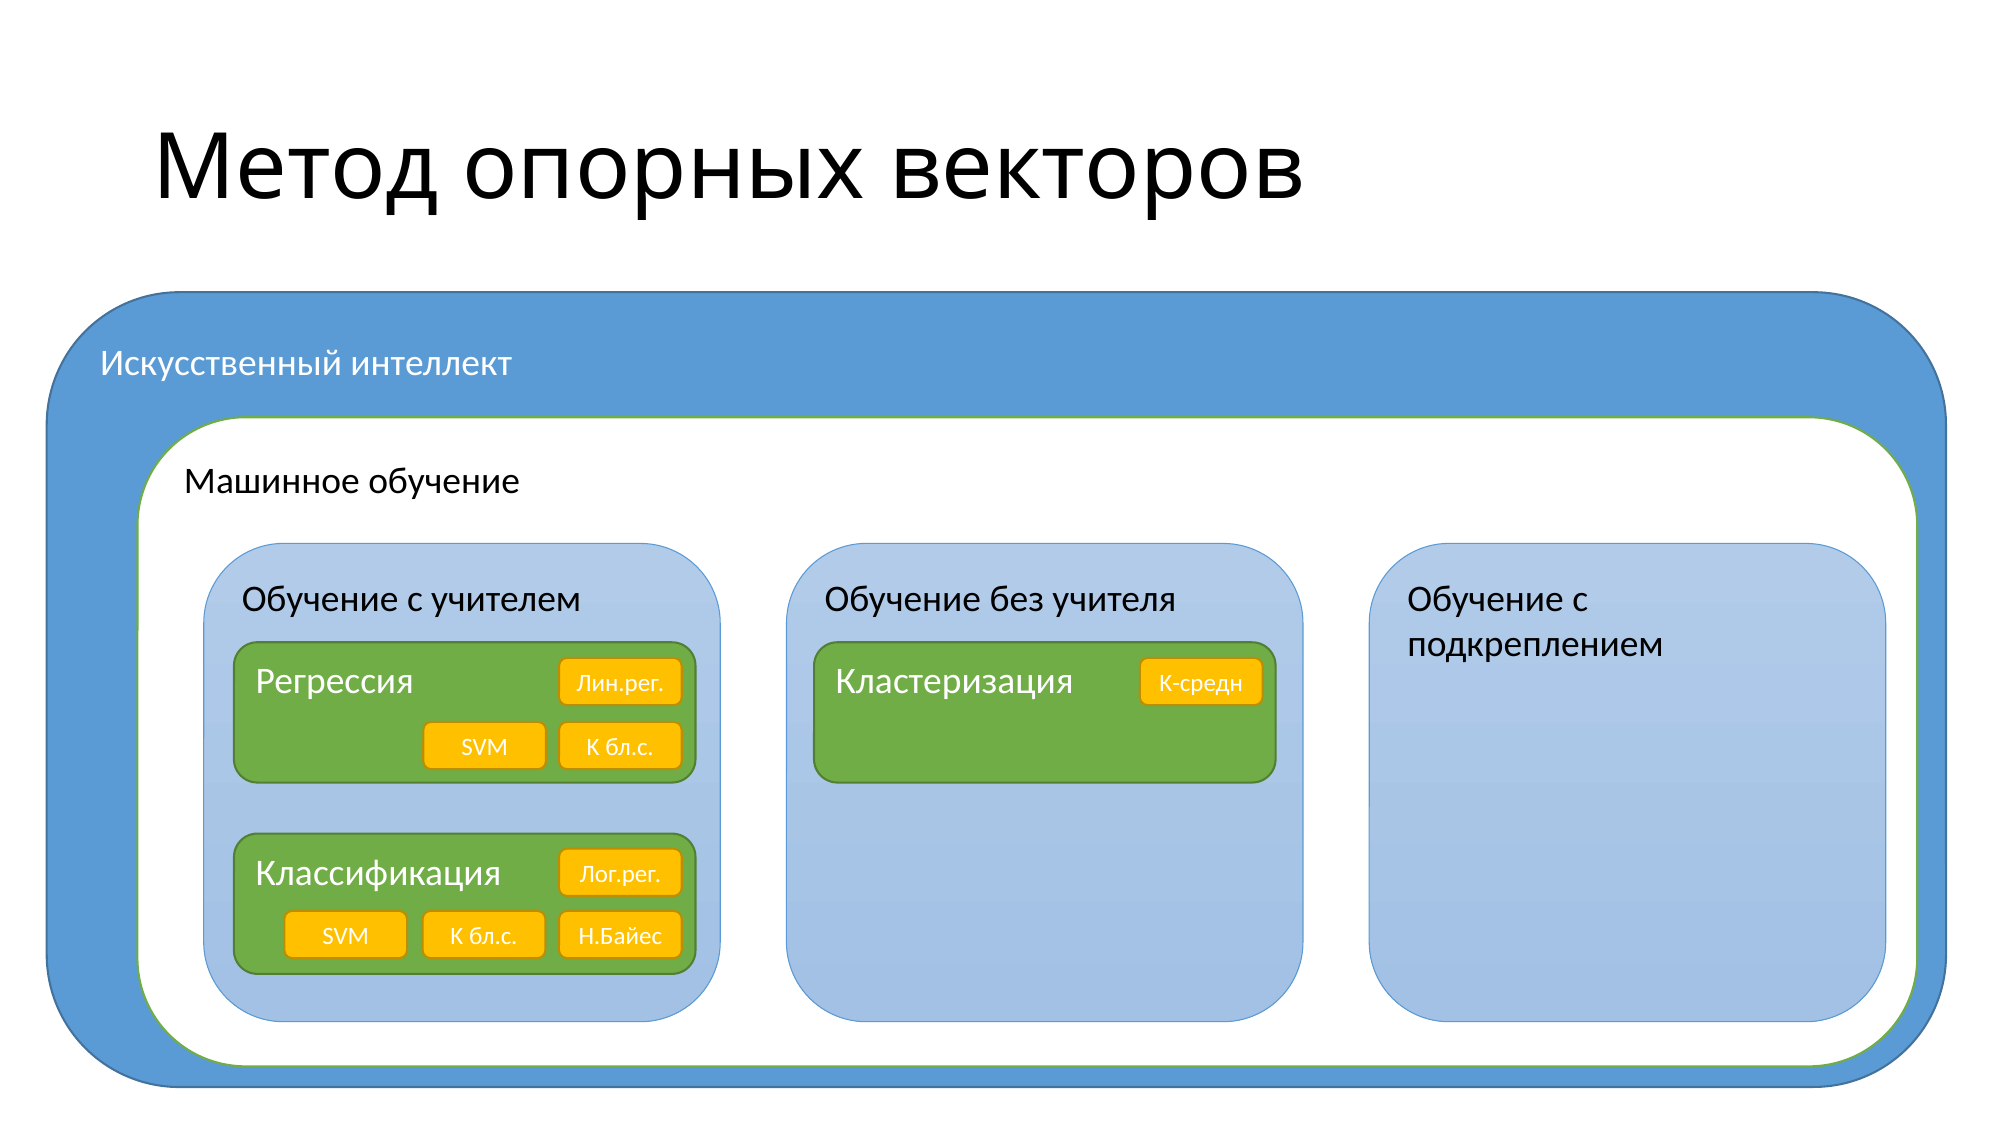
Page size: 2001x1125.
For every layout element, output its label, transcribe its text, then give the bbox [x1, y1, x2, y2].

text_box Искусственный интеллект [45, 291, 1948, 1089]
text_box Обучение с подкреплением [1368, 542, 1887, 1023]
text_box Лин.рег. [557, 656, 683, 707]
text_box Классификация [232, 832, 697, 975]
text_box SVM [422, 720, 548, 771]
title Метод опорных векторов [137, 59, 1863, 278]
text_box SVM [283, 909, 409, 960]
text_box Обучение без учителя [785, 542, 1304, 1023]
text_box Лог.рег. [557, 847, 683, 898]
text_box K бл.с. [421, 909, 547, 960]
text_box Кластеризация [812, 641, 1277, 784]
text_box Регрессия [232, 641, 697, 784]
text_box K-средн [1138, 656, 1264, 707]
text_box K бл.с. [557, 720, 683, 771]
text_box Обучение с учителем [203, 542, 721, 1023]
text_box Н.Байес [557, 909, 683, 960]
text_box Машинное обучение [136, 416, 1919, 1068]
